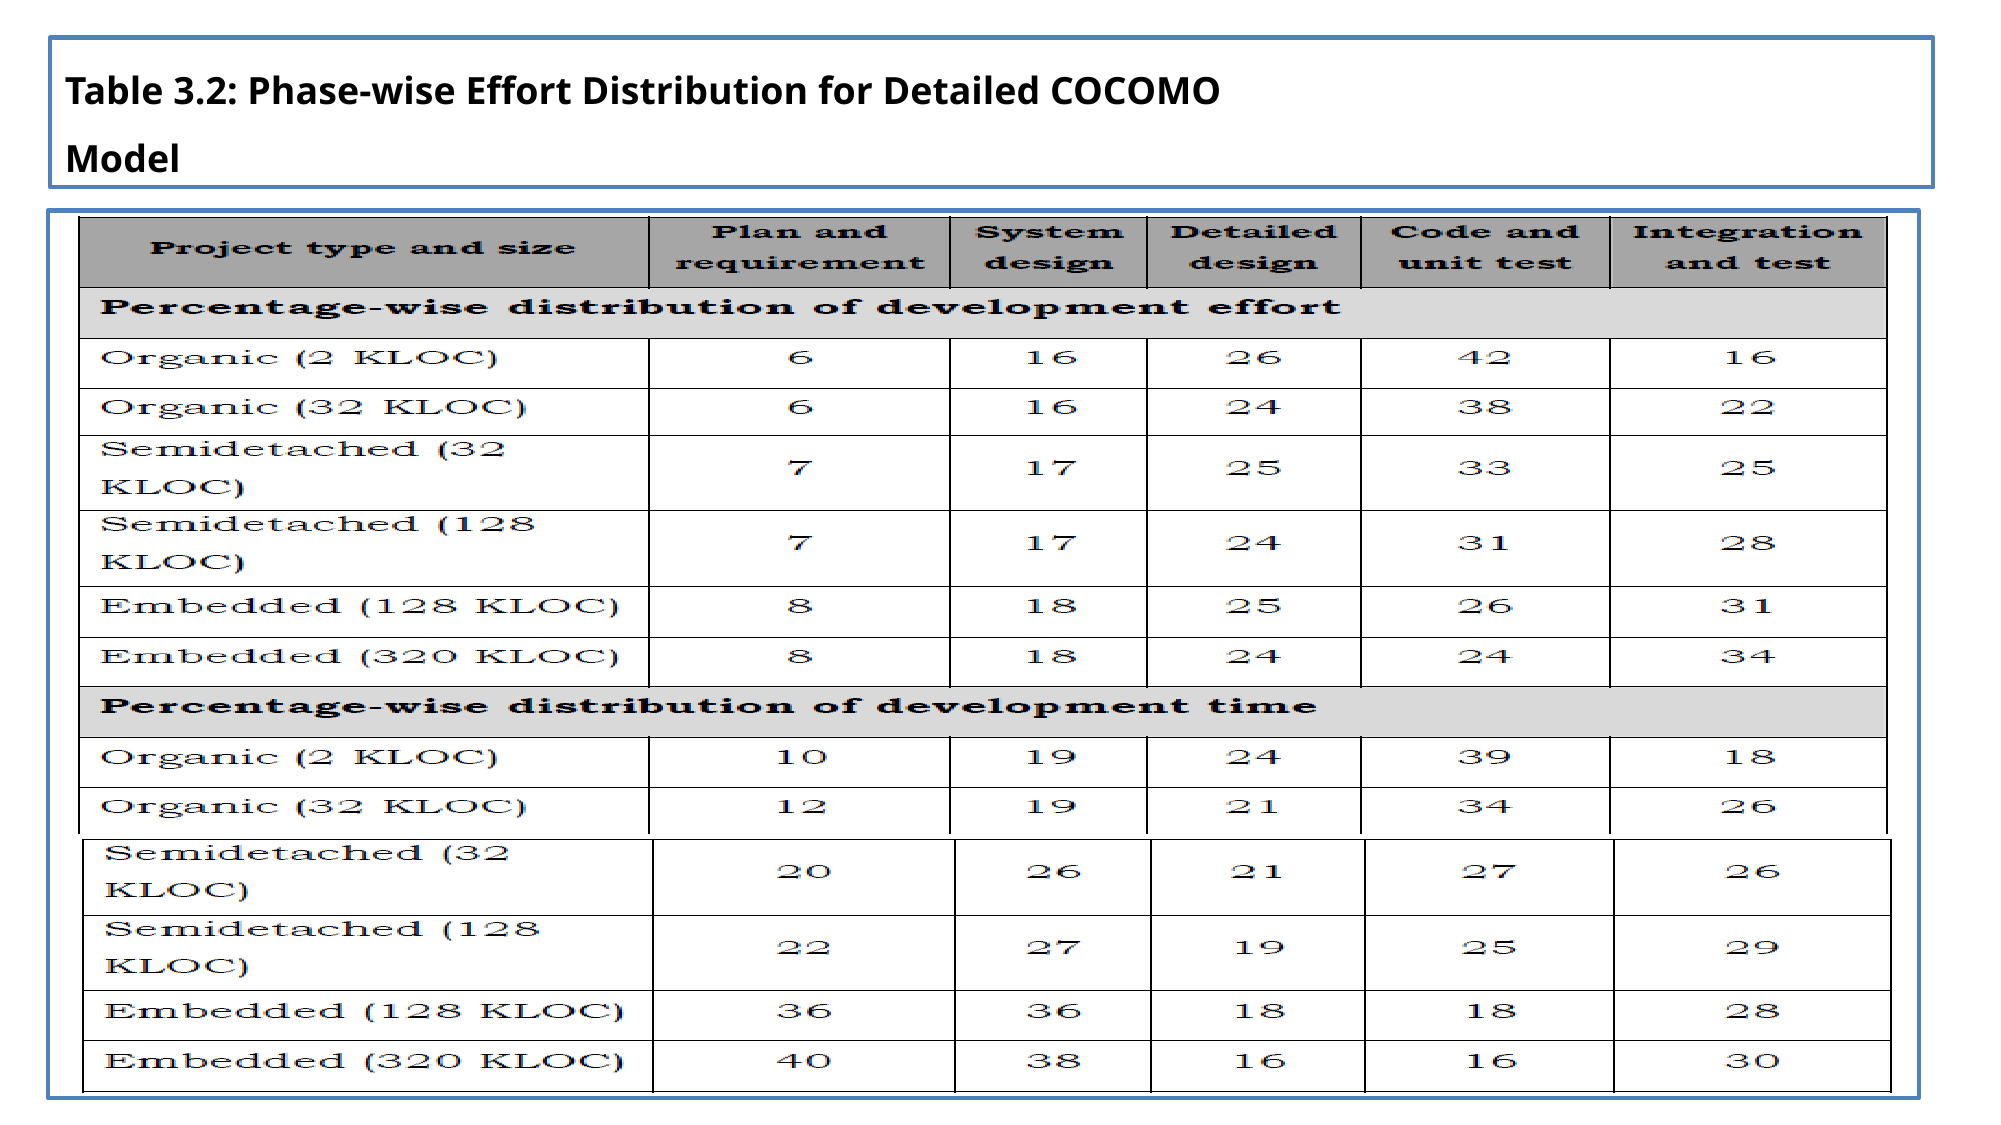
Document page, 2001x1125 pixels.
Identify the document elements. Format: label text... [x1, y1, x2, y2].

picture [49, 212, 1917, 1096]
text_box Table 3.2: Phase-wise Effort Distribution for Detailed COCOMO Model [48, 35, 1935, 189]
